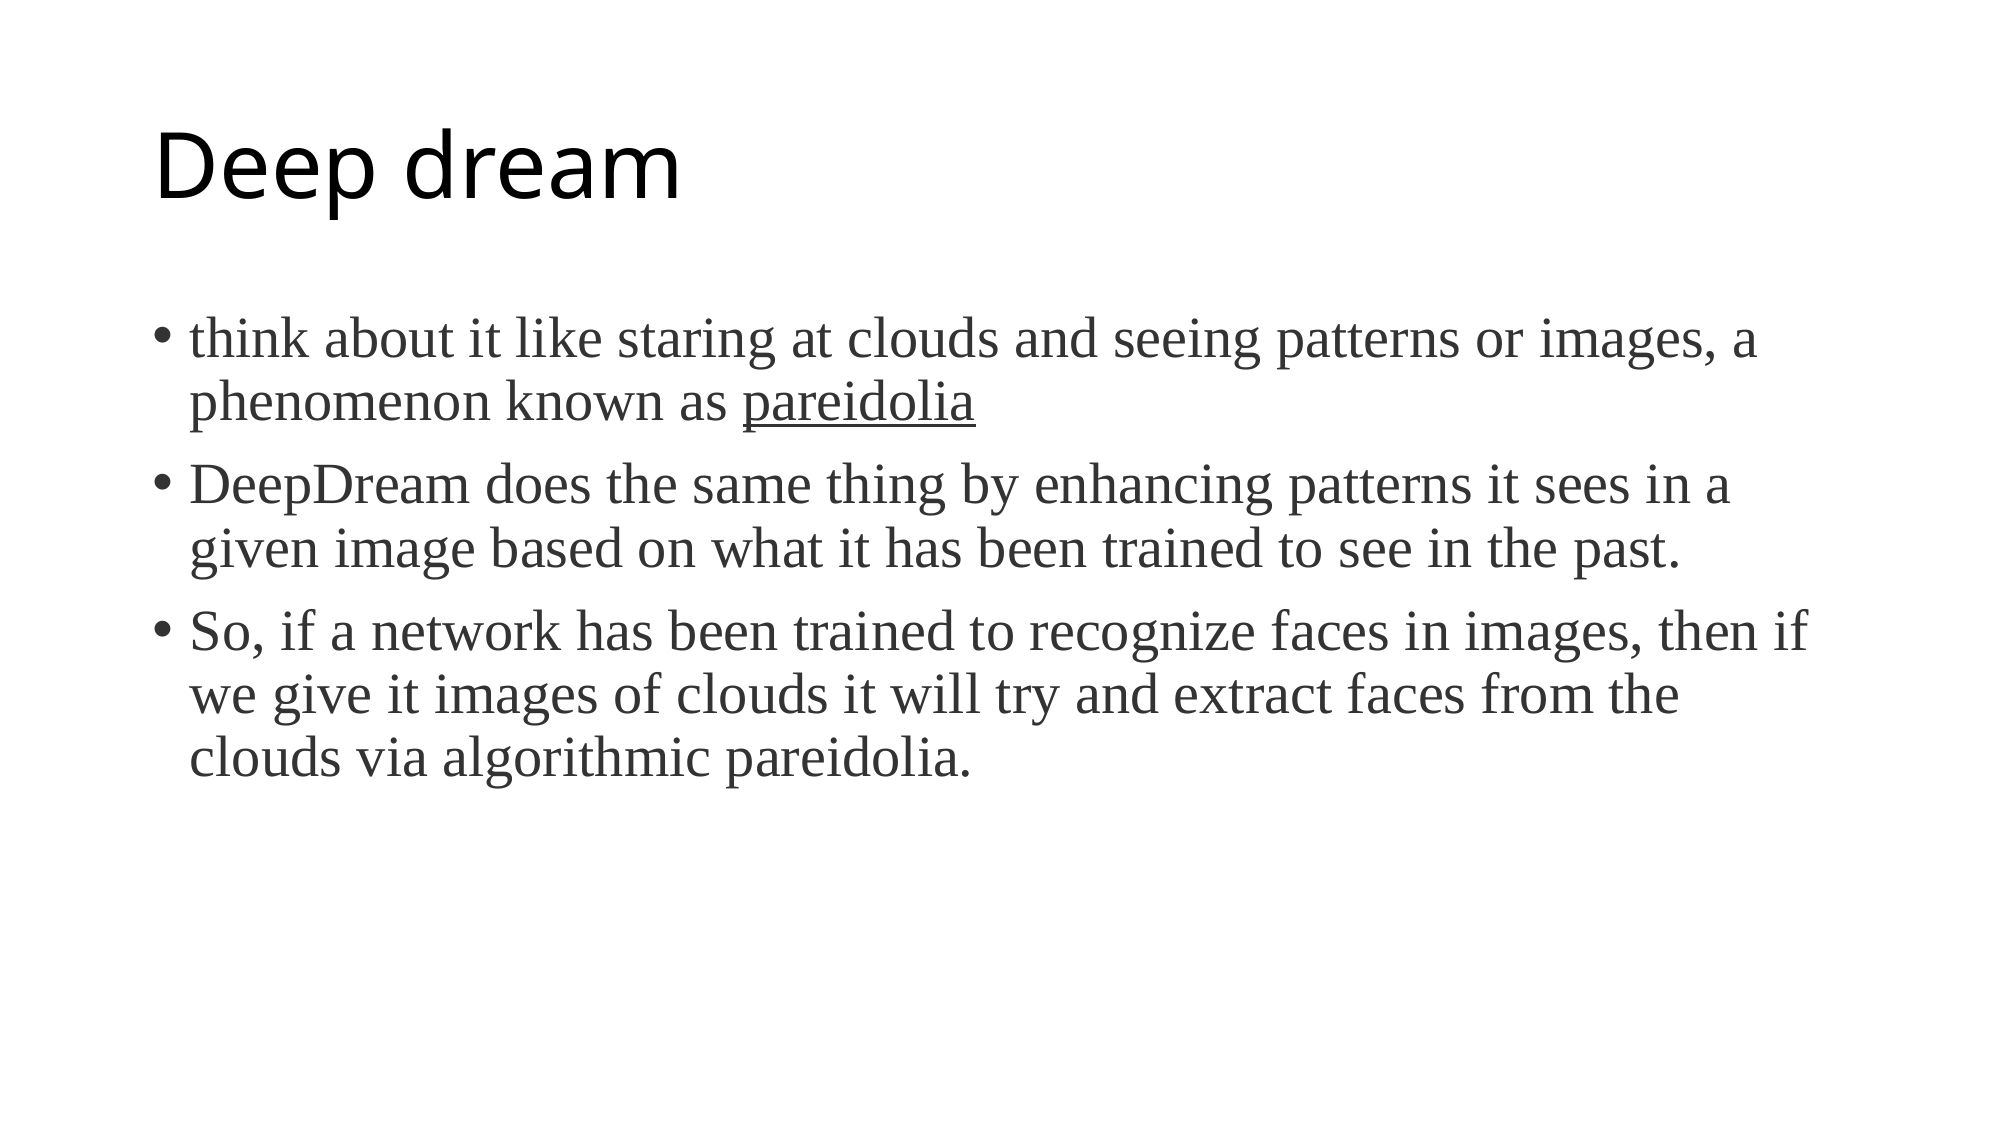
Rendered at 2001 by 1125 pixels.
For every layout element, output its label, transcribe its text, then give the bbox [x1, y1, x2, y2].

title Deep dream [137, 59, 1863, 278]
list think about it like staring at clouds and seeing patterns or images, a phenomenon known as pareidolia DeepDream does the same thing by enhancing patterns it sees in a given image based on what it has been trained to see in the past. So, if a network has been trained to recognize faces in images, then if we give it images of clouds it will try and extract faces from the clouds via algorithmic pareidolia. [137, 299, 1863, 1014]
